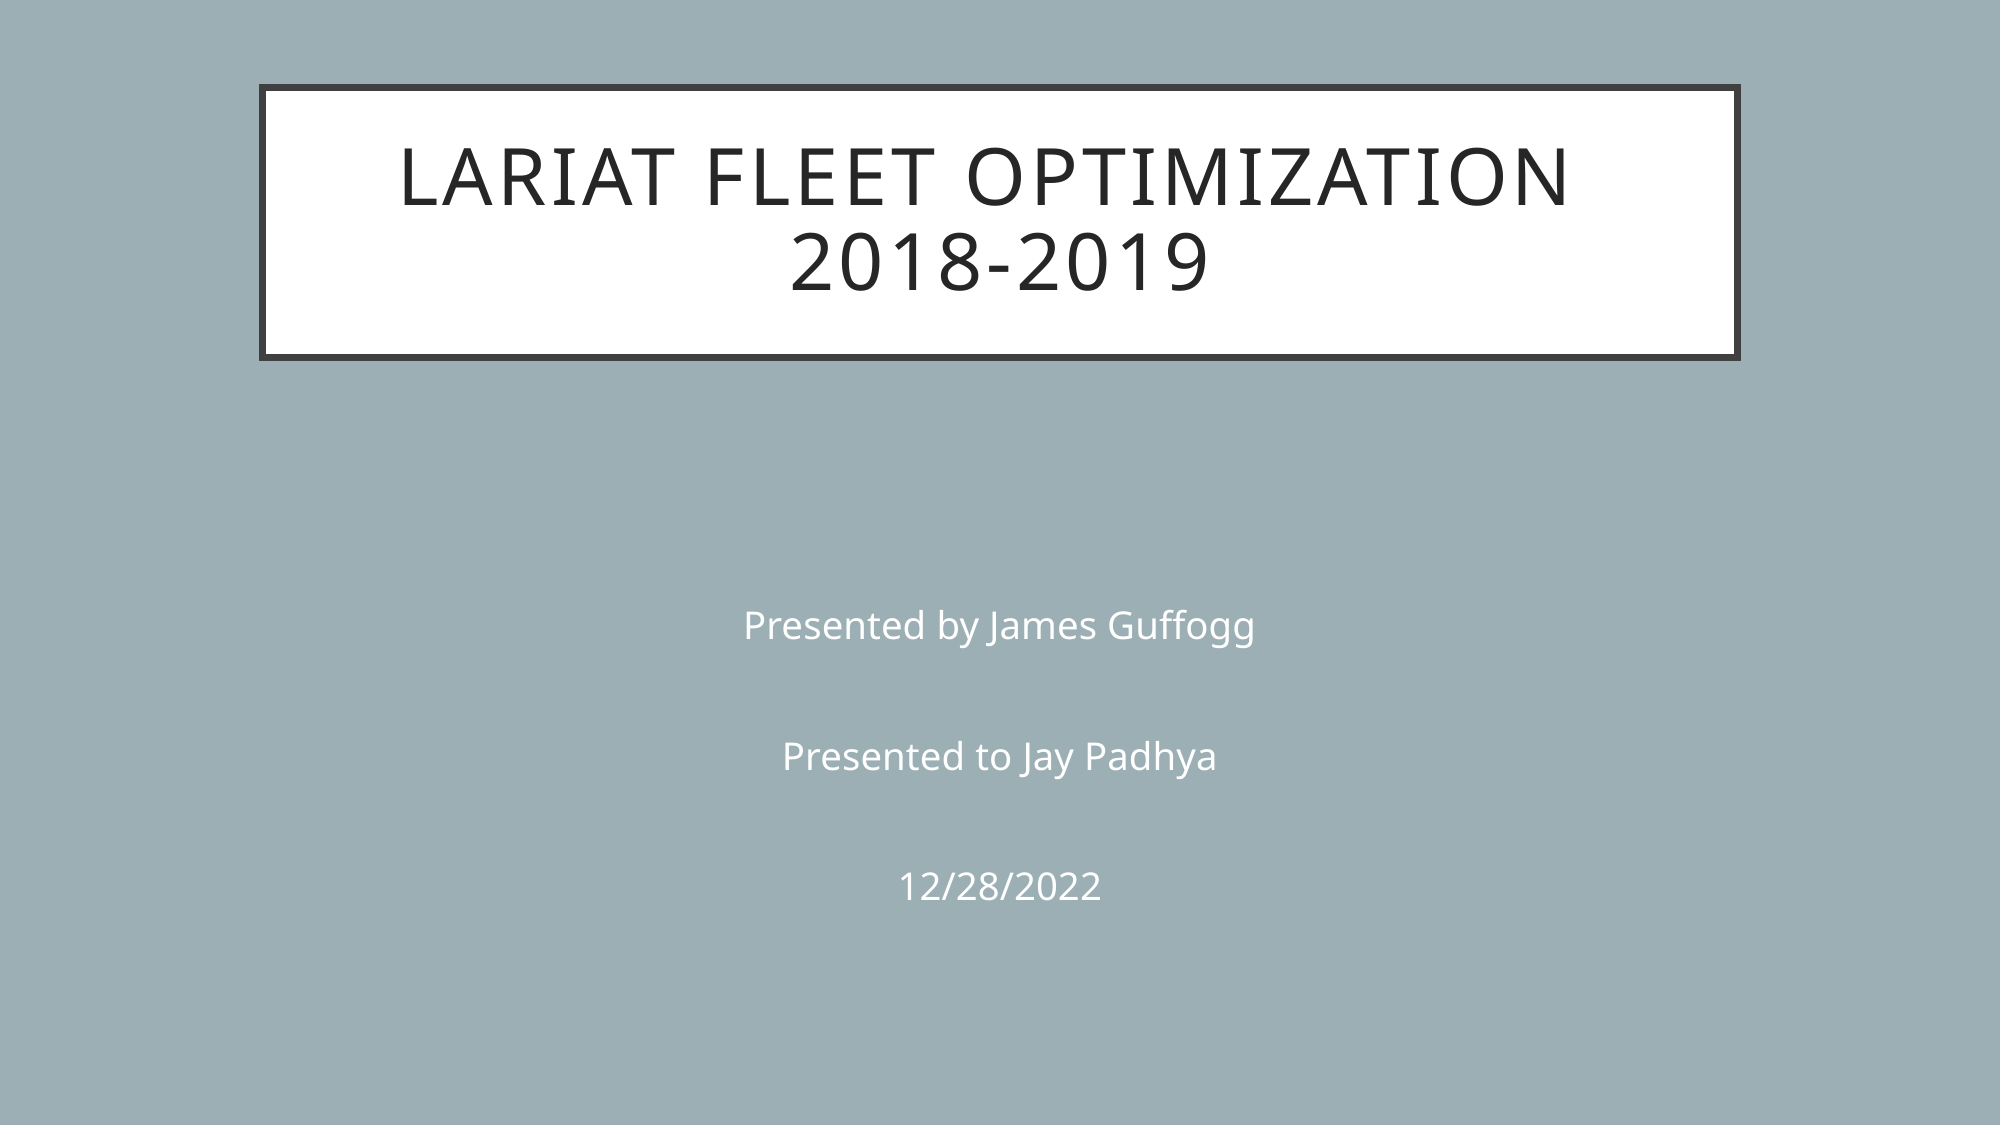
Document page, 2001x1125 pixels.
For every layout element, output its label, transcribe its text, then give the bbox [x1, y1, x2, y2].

subtitle Presented by James Guffogg Presented to Jay Padhya 12/28/2022 [442, 594, 1558, 918]
title Lariat fleet optimization 2018-2019 [259, 84, 1741, 361]
